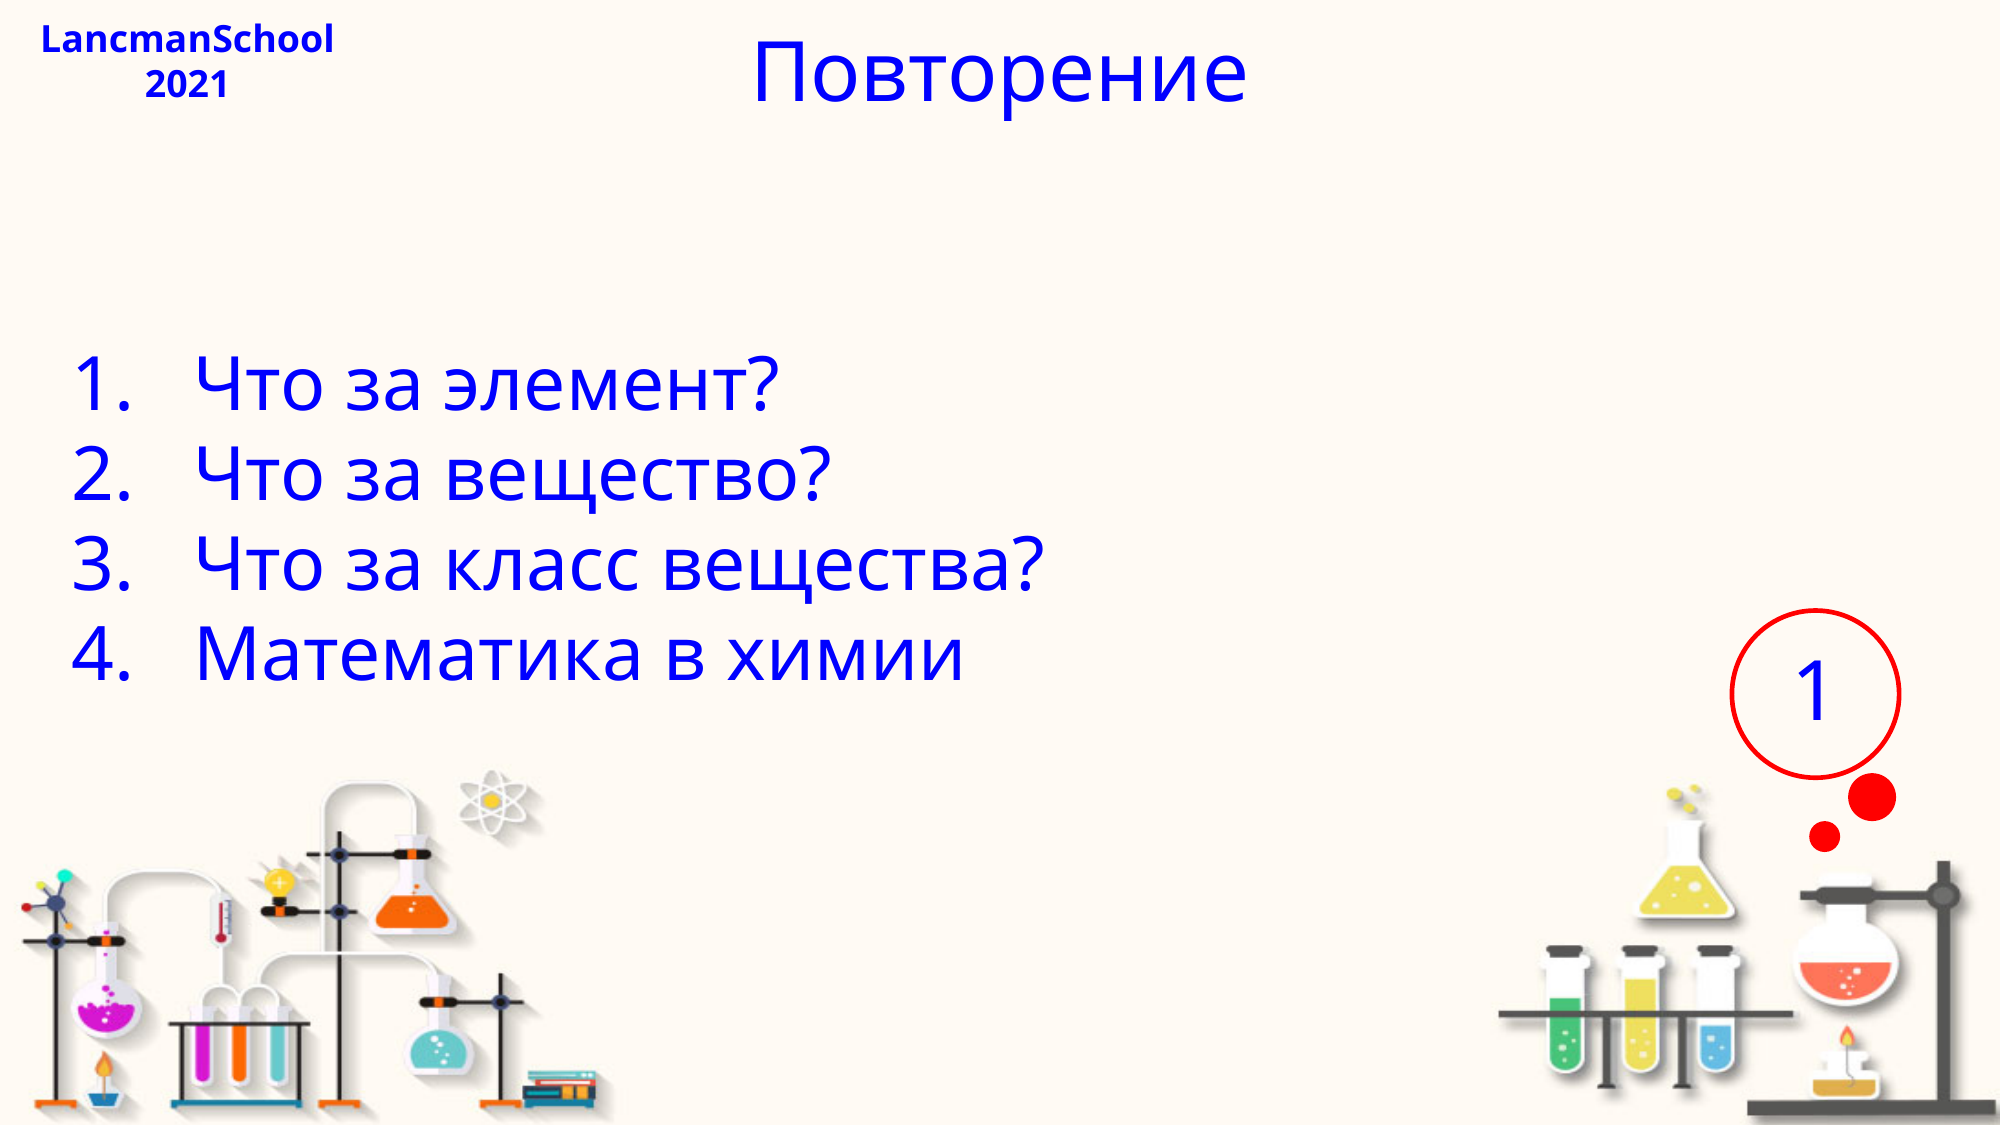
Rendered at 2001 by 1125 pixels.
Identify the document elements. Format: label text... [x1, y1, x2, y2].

picture [0, 190, 2000, 1125]
text_box Повторение [483, 10, 1517, 126]
text_box [0, 0, 2000, 190]
text_box LancmanSchool 2021 [25, 7, 351, 113]
